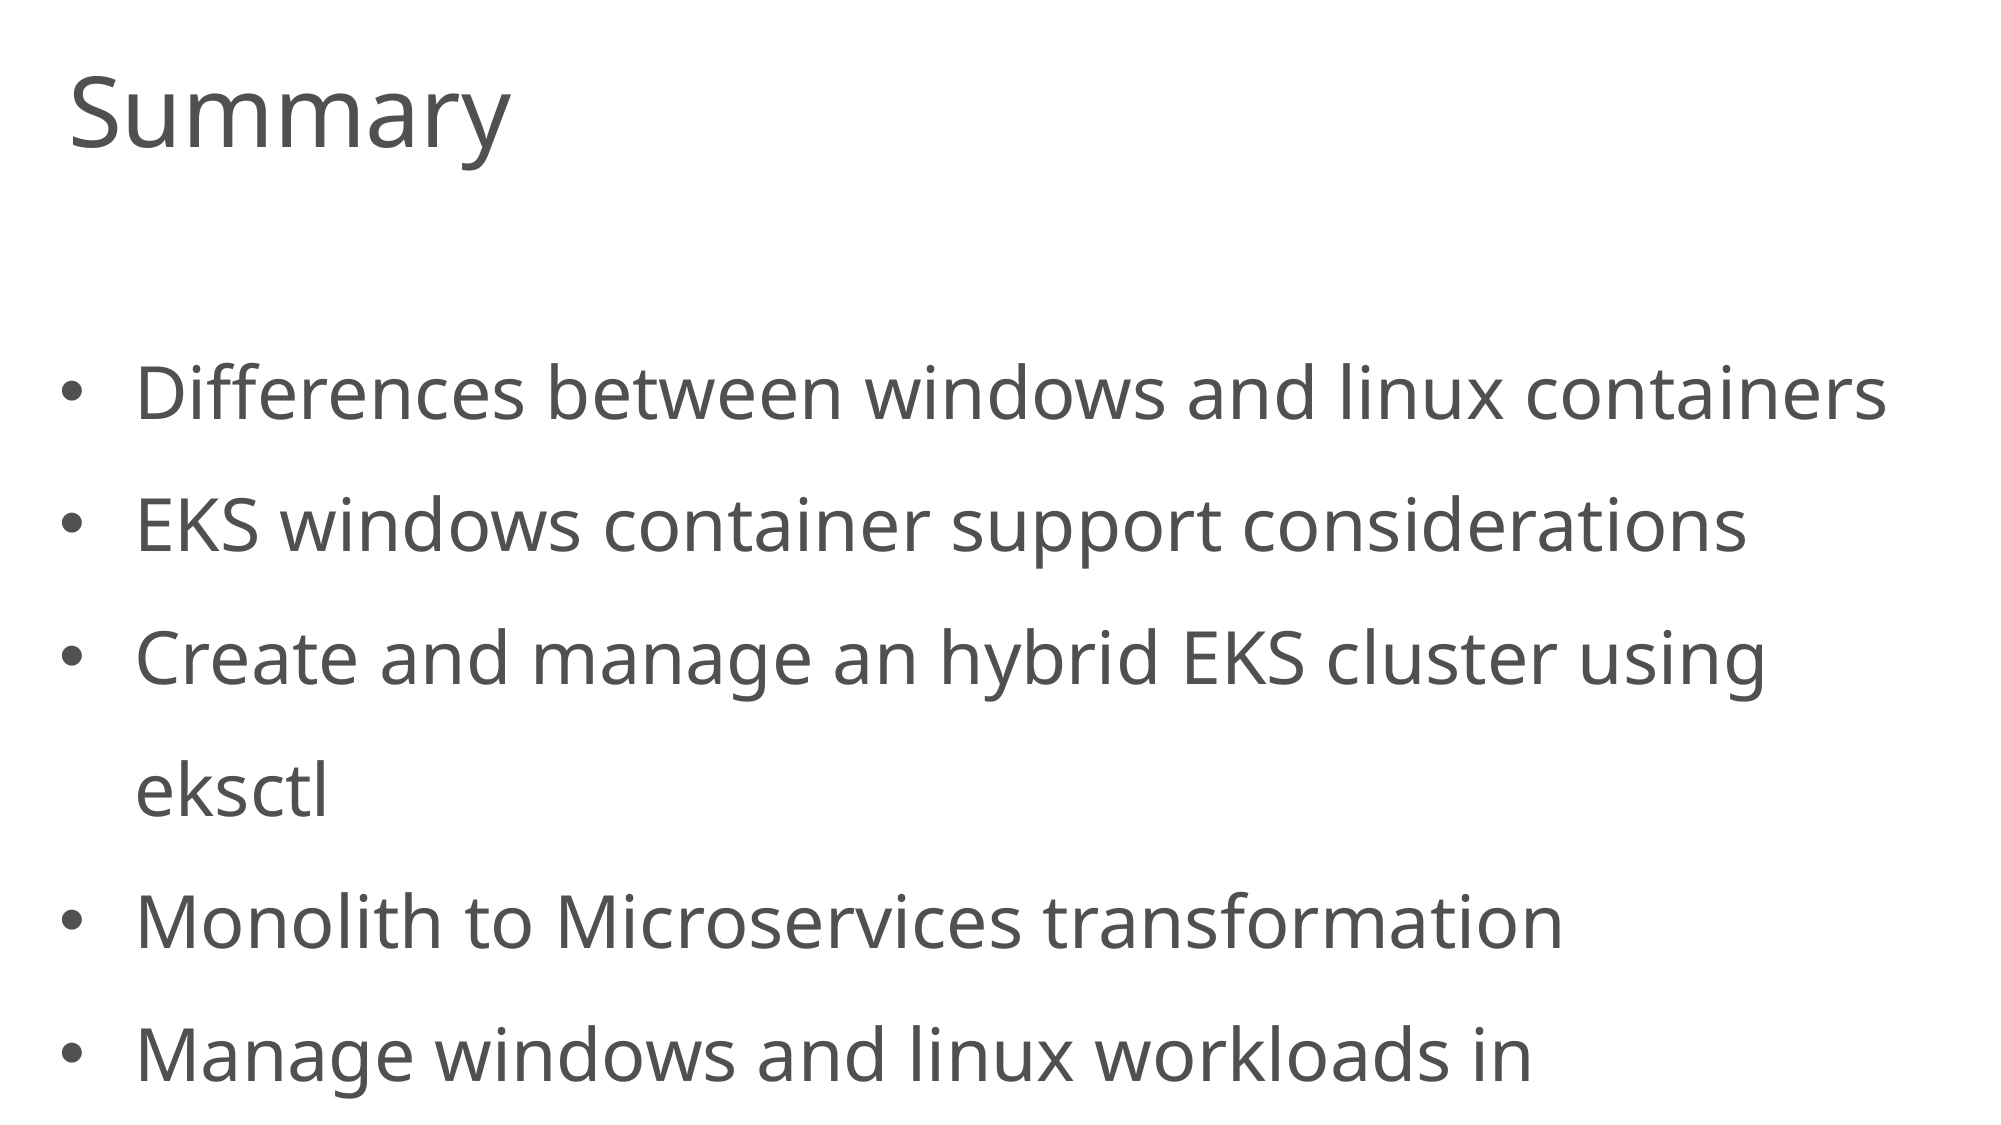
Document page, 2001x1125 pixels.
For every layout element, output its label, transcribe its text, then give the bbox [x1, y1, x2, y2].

title Summary [44, 47, 1957, 196]
text_box Differences between windows and linux containers EKS windows container support considerations Create and manage an hybrid EKS cluster using eksctl Monolith to Microservices transformation Manage windows and linux workloads in kubernetes [44, 294, 1932, 1125]
